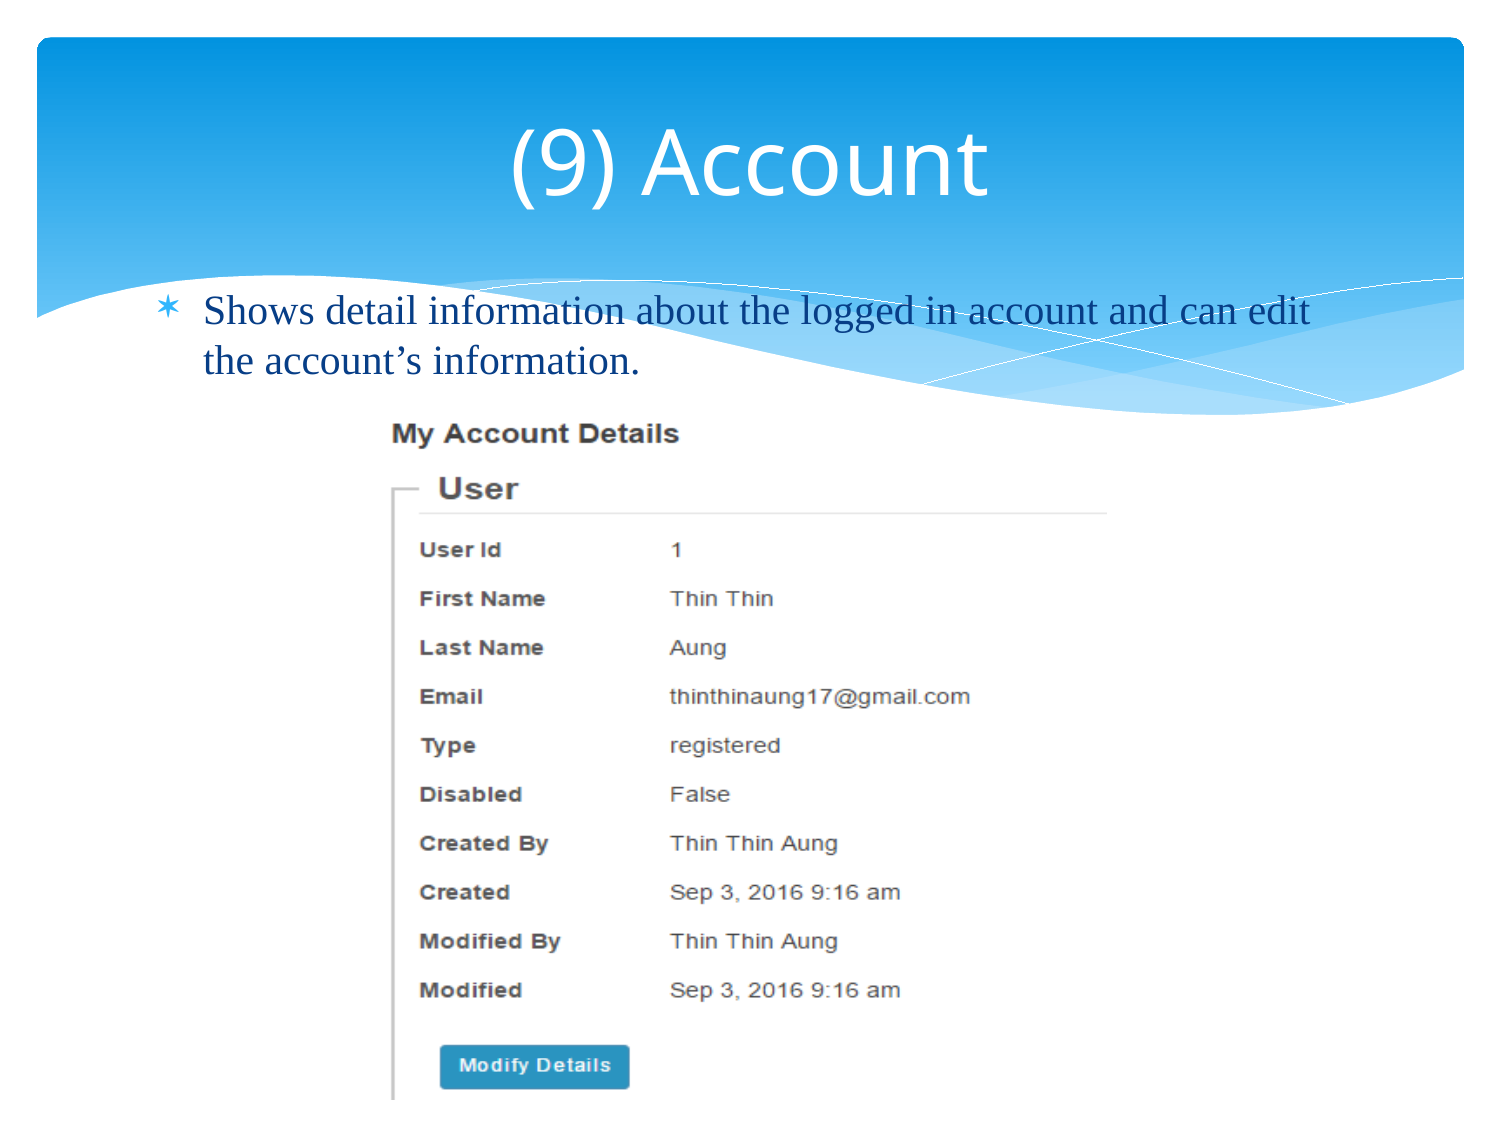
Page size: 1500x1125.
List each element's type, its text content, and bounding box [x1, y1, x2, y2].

title (9) Account [75, 55, 1425, 261]
picture [362, 412, 1107, 1101]
list Shows detail information about the logged in account and can edit the account’s information. [143, 275, 1359, 1005]
